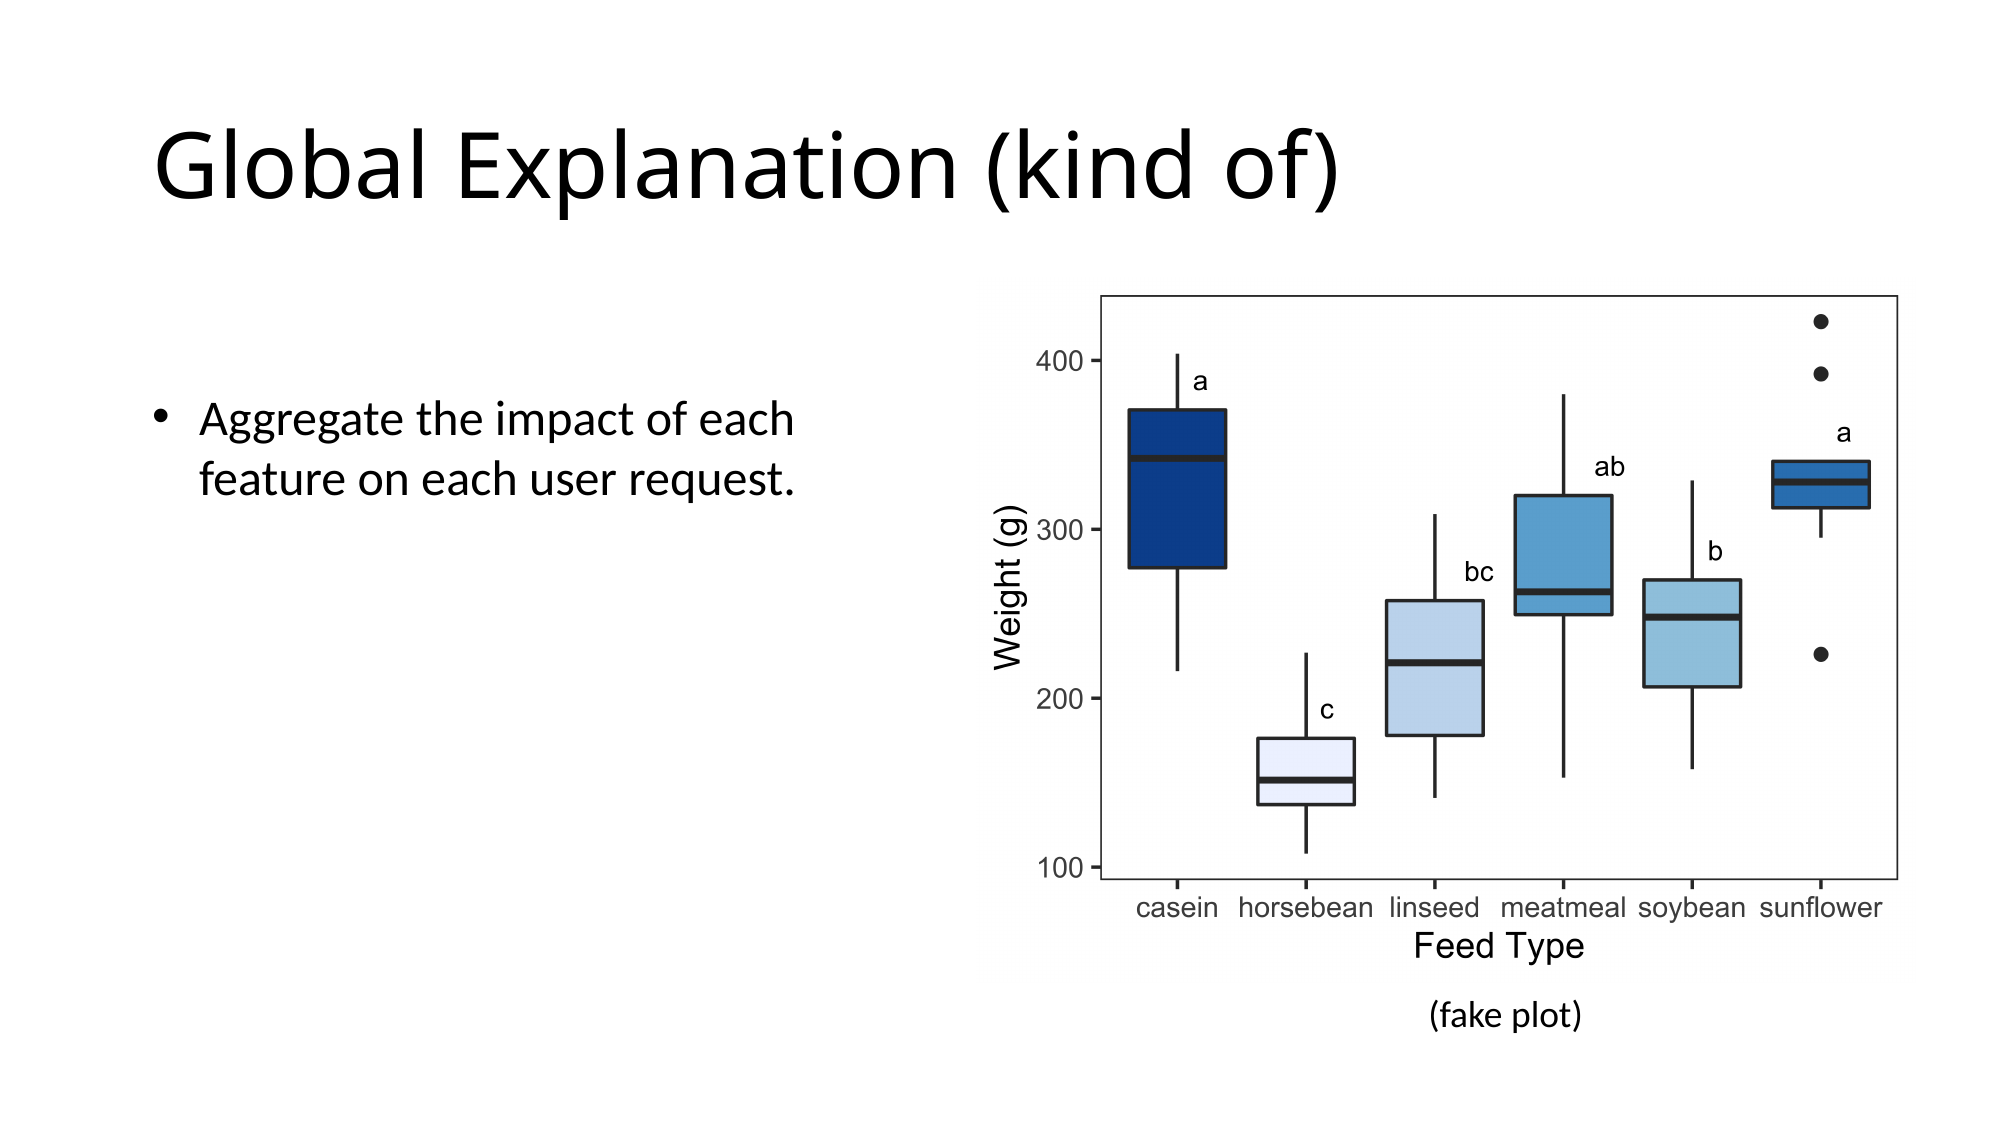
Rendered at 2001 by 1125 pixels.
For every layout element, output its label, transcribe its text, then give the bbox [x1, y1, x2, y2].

text_box (fake plot) [1413, 983, 1599, 1043]
title Global Explanation (kind of) [137, 59, 1863, 278]
text_box Aggregate the impact of each feature on each user request. [137, 377, 918, 513]
picture [975, 277, 1916, 983]
